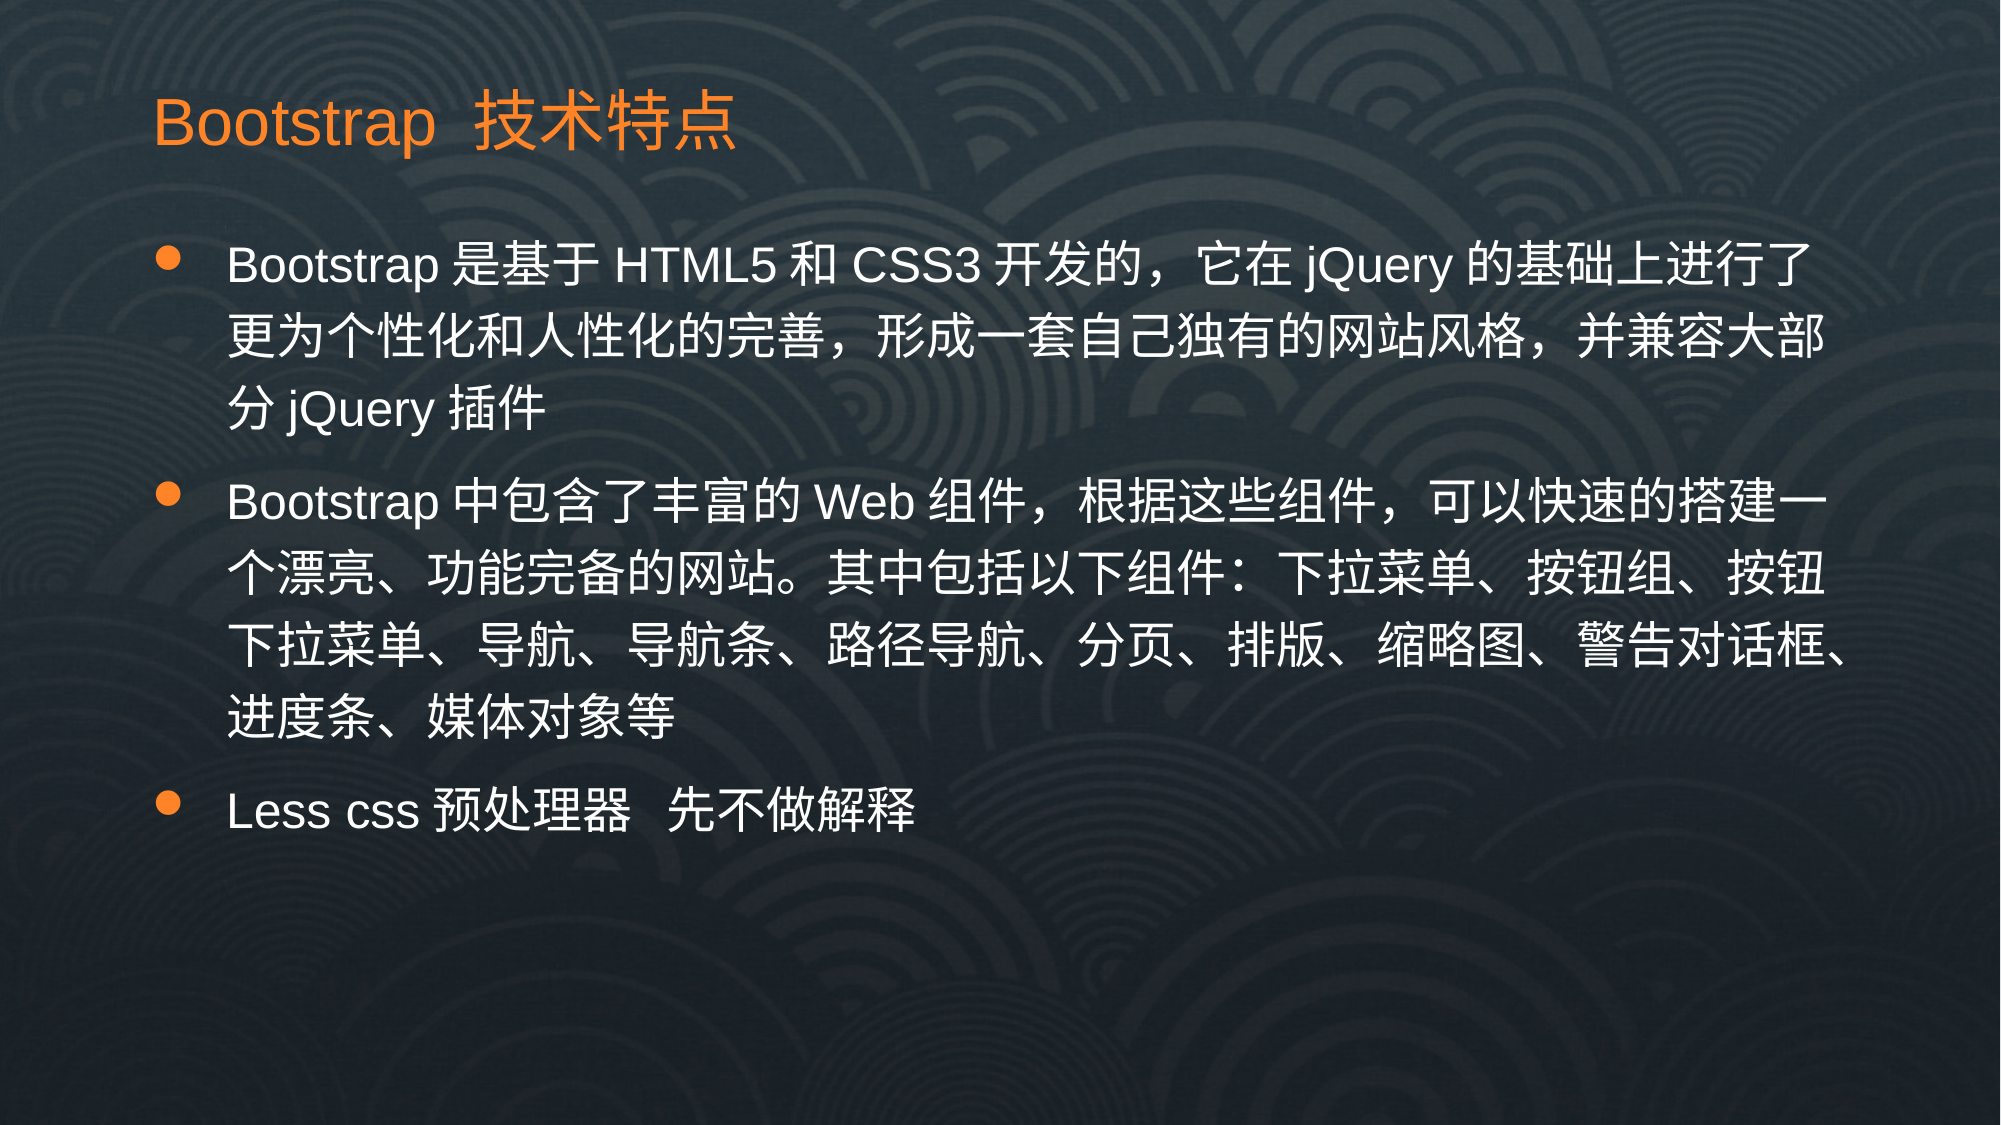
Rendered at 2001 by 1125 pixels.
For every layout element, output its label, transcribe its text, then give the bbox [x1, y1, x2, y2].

title Bootstrap 技术特点 [137, 59, 1863, 188]
list Bootstrap是基于HTML5和CSS3开发的，它在jQuery的基础上进行了更为个性化和人性化的完善，形成一套自己独有的网站风格，并兼容大部分jQuery插件 Bootstrap中包含了丰富的Web组件，根据这些组件，可以快速的搭建一个漂亮、功能完备的网站。其中包括以下组件：下拉菜单、按钮组、按钮下拉菜单、导航、导航条、路径导航、分页、排版、缩略图、警告对话框、进度条、媒体对象等 Less css预处理器 先不做解释 [137, 213, 1863, 1033]
picture [0, 0, 2001, 1125]
